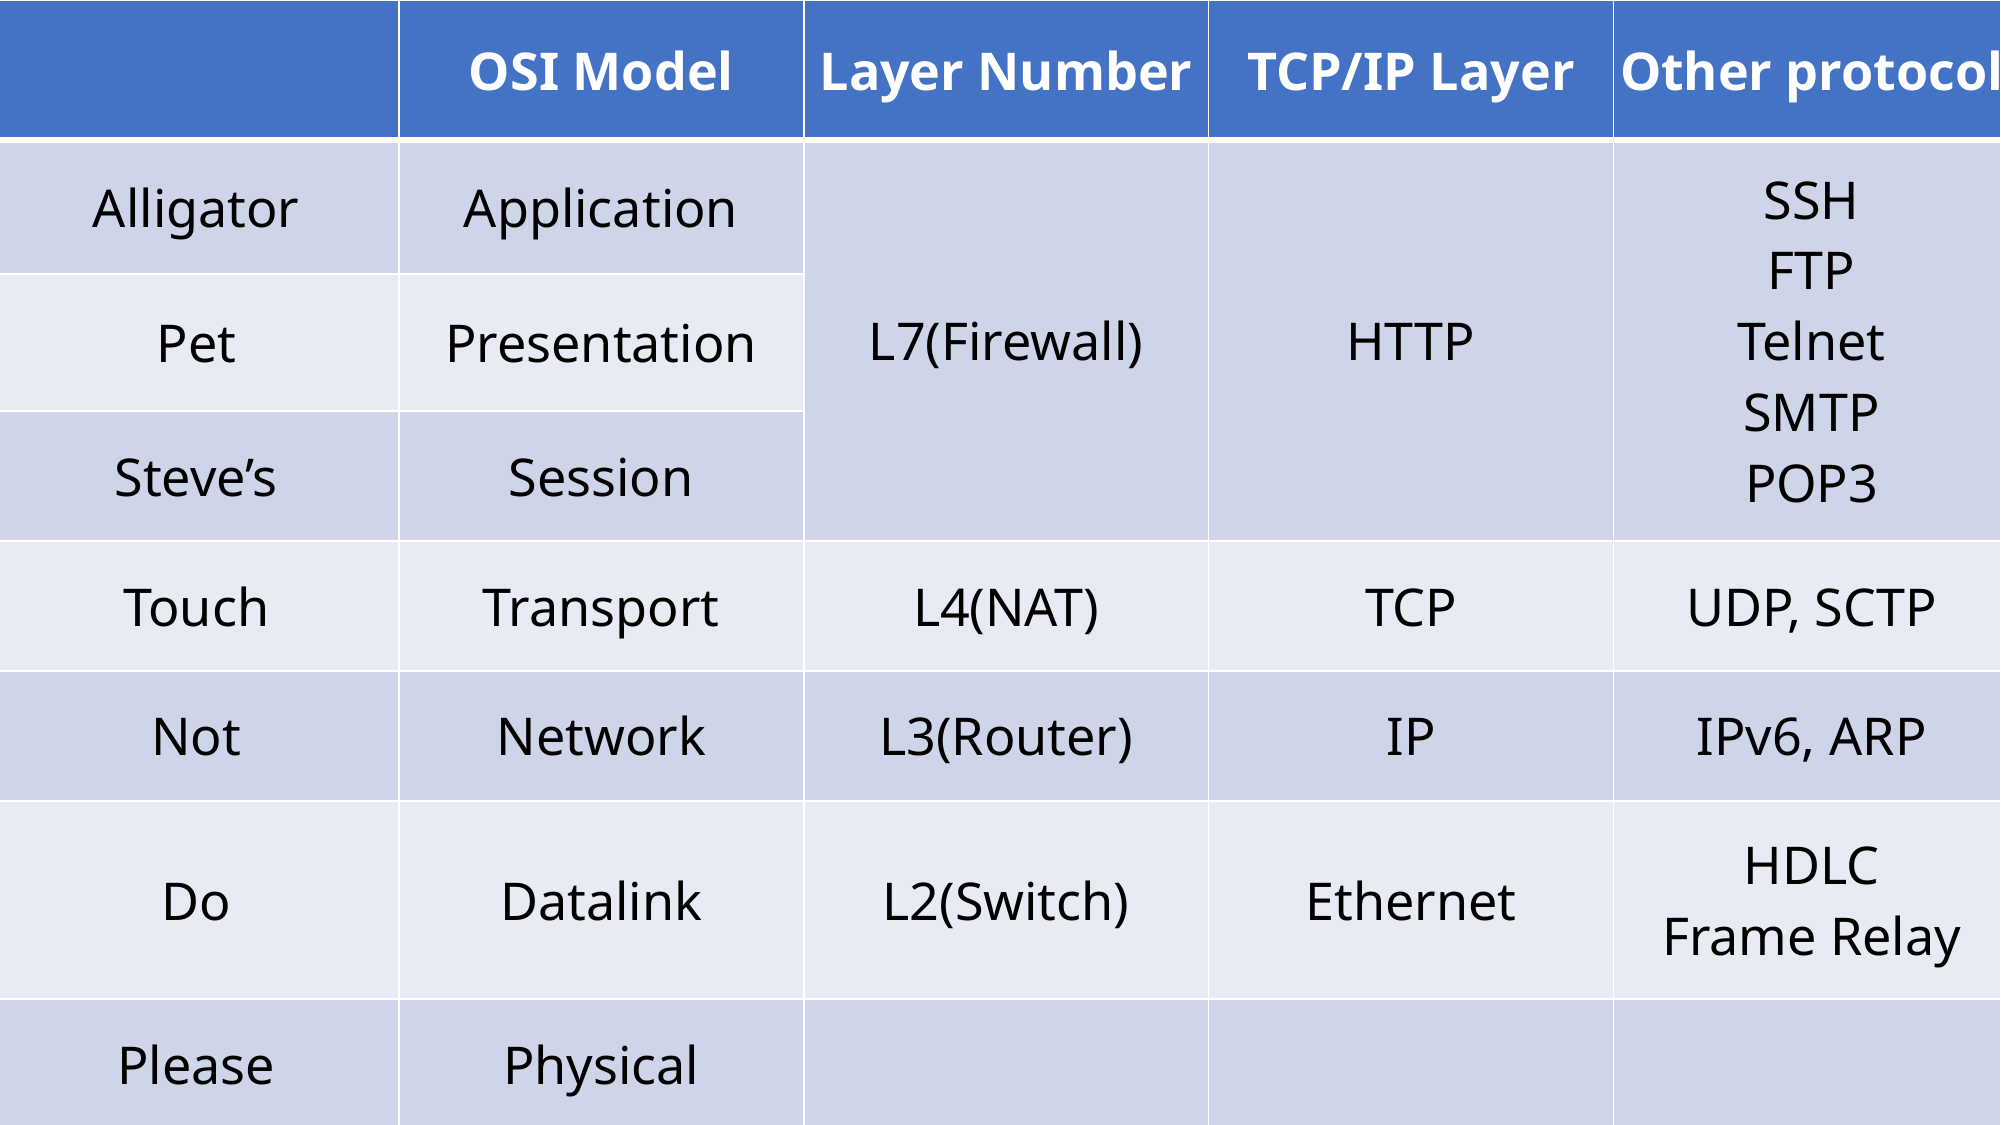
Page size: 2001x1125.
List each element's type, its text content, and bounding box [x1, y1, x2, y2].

table_cell [1209, 1000, 1613, 1125]
table_cell Physical [400, 1000, 803, 1125]
table_cell UDP, SCTP [1614, 542, 2000, 670]
table_cell Not [0, 672, 398, 800]
table_cell TCP [1209, 542, 1613, 670]
table_cell [1614, 1000, 2000, 1125]
table_cell Session [400, 412, 803, 540]
table_cell Datalink [400, 802, 803, 998]
table_cell Pet [0, 275, 398, 410]
table_cell L4(NAT) [805, 542, 1208, 670]
table_header Layer Number [805, 1, 1208, 137]
table_cell [805, 1000, 1208, 1125]
table_cell HDLC Frame Relay [1614, 802, 2000, 998]
table_header [0, 1, 398, 137]
table_cell Network [400, 672, 803, 800]
table_cell Transport [400, 542, 803, 670]
table_header Other protocol [1614, 1, 2000, 137]
table_cell IP [1209, 672, 1613, 800]
table_cell Alligator [0, 143, 398, 273]
table_header OSI Model [400, 1, 803, 137]
table_cell Do [0, 802, 398, 998]
table_cell L7(Firewall) [805, 143, 1208, 540]
table_cell Ethernet [1209, 802, 1613, 998]
table_cell Steve’s [0, 412, 398, 540]
table_header TCP/IP Layer [1209, 1, 1613, 137]
table_cell Application [400, 143, 803, 273]
table_cell Touch [0, 542, 398, 670]
table_cell L3(Router) [805, 672, 1208, 800]
table_cell SSH FTP Telnet SMTP POP3 [1614, 143, 2000, 540]
table_cell IPv6, ARP [1614, 672, 2000, 800]
table_cell HTTP [1209, 143, 1613, 540]
table_cell Please [0, 1000, 398, 1125]
table_cell L2(Switch) [805, 802, 1208, 998]
table_cell Presentation [400, 275, 803, 410]
